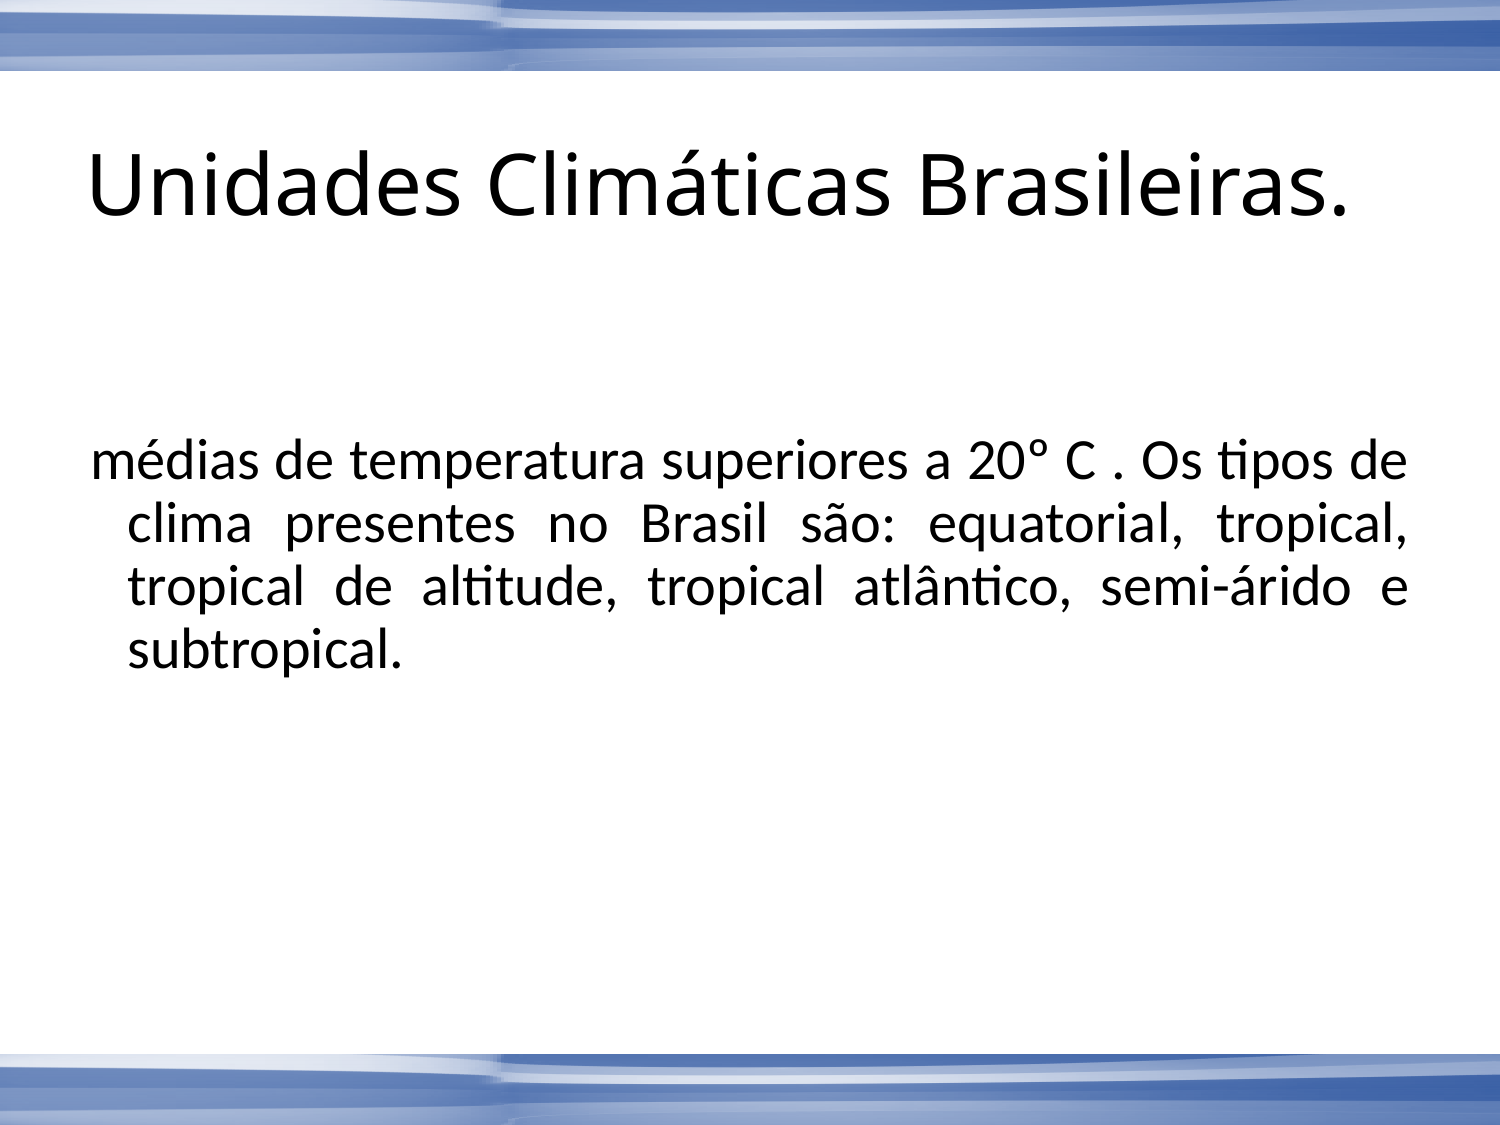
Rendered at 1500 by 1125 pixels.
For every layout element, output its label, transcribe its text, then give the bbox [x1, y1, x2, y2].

title Unidades Climáticas Brasileiras. [70, 93, 1421, 282]
picture [0, 1054, 1500, 1125]
picture [0, 0, 1500, 71]
list médias de temperatura superiores a 20º C . Os tipos de clima presentes no Brasil são: equatorial, tropical, tropical de altitude, tropical atlântico, semi-árido e subtropical. [75, 421, 1425, 1005]
